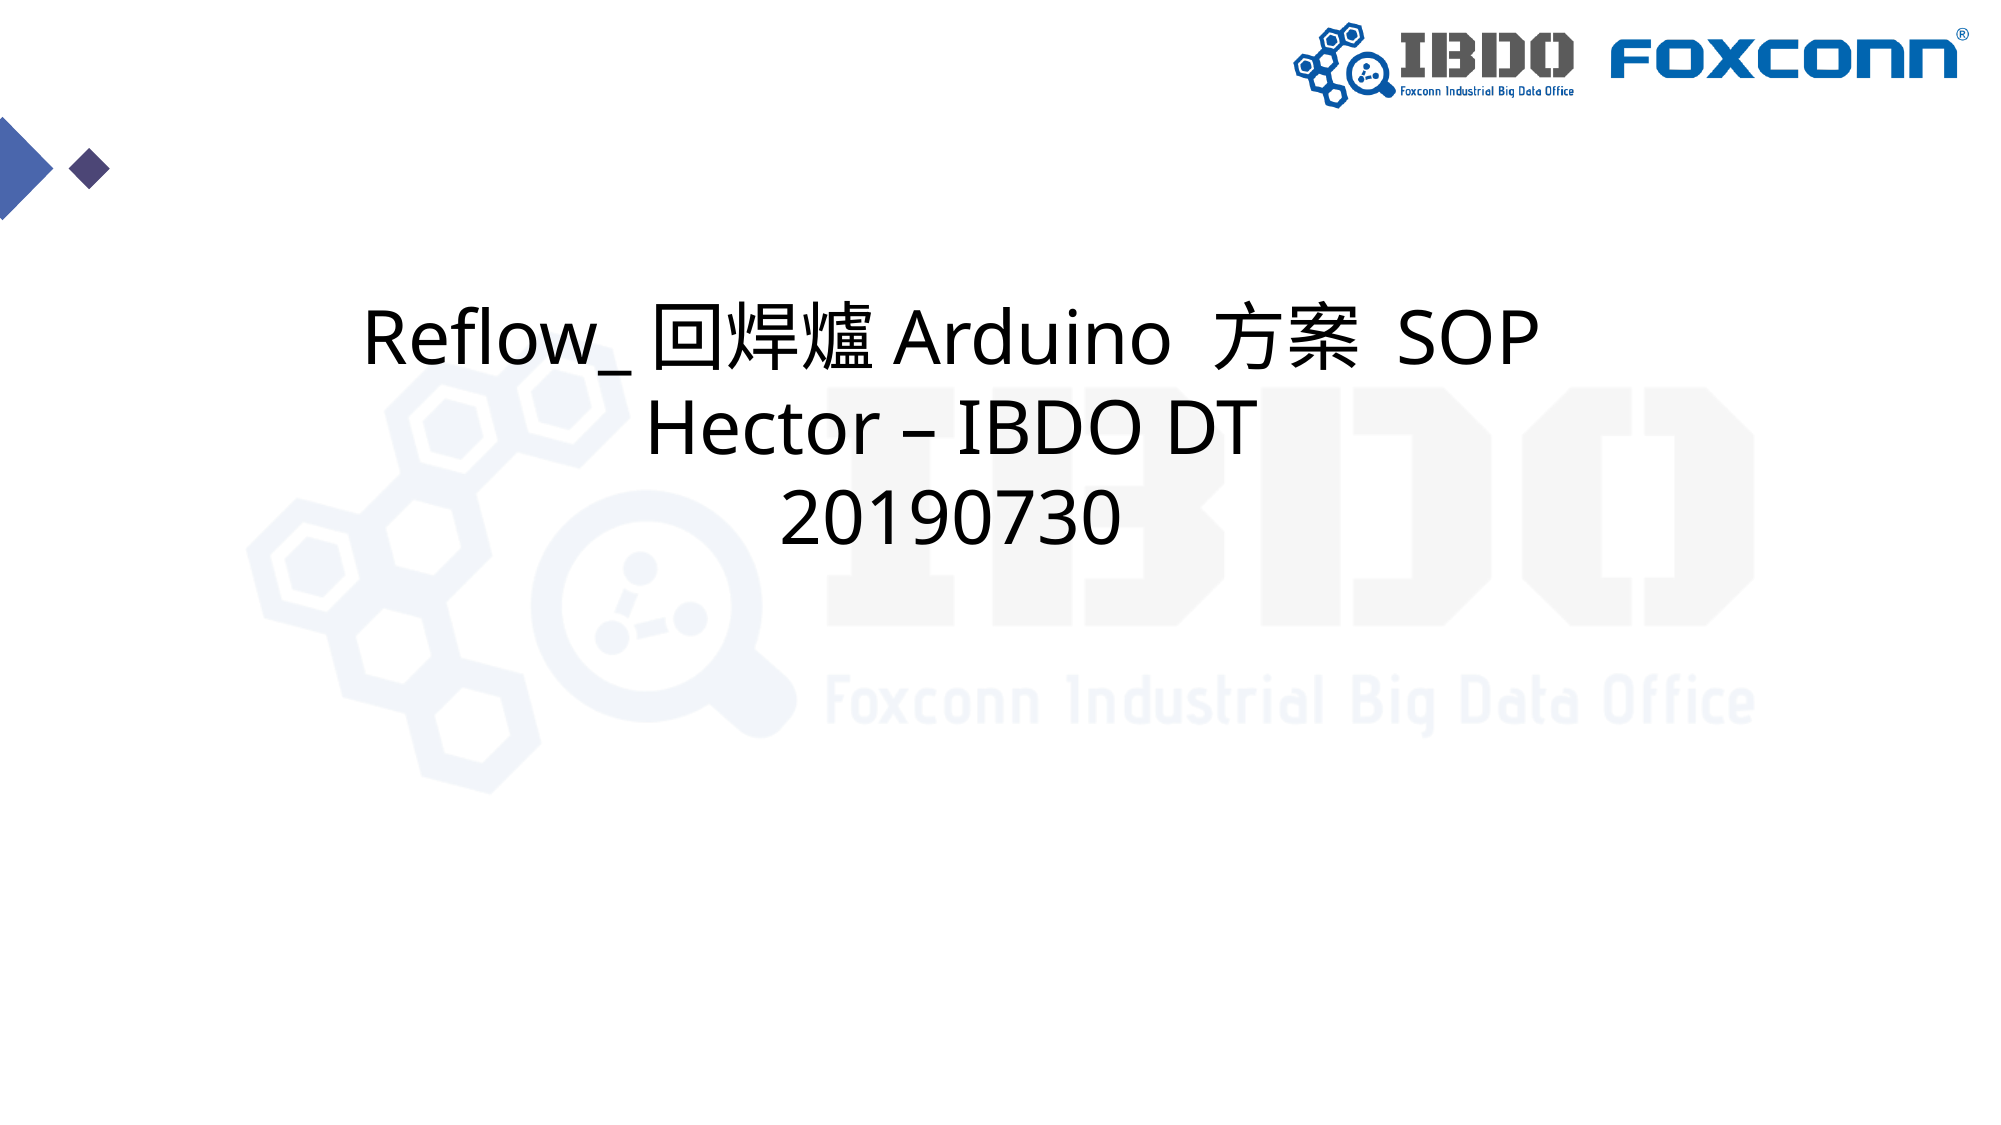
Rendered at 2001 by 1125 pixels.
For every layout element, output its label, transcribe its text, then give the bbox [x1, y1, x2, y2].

picture [1287, 18, 1580, 113]
text_box Reflow_回焊爐Arduino 方案 SOP Hector – IBDO DT 20190730 [347, 281, 1557, 667]
picture [1609, 26, 1970, 79]
picture [102, 186, 1898, 939]
